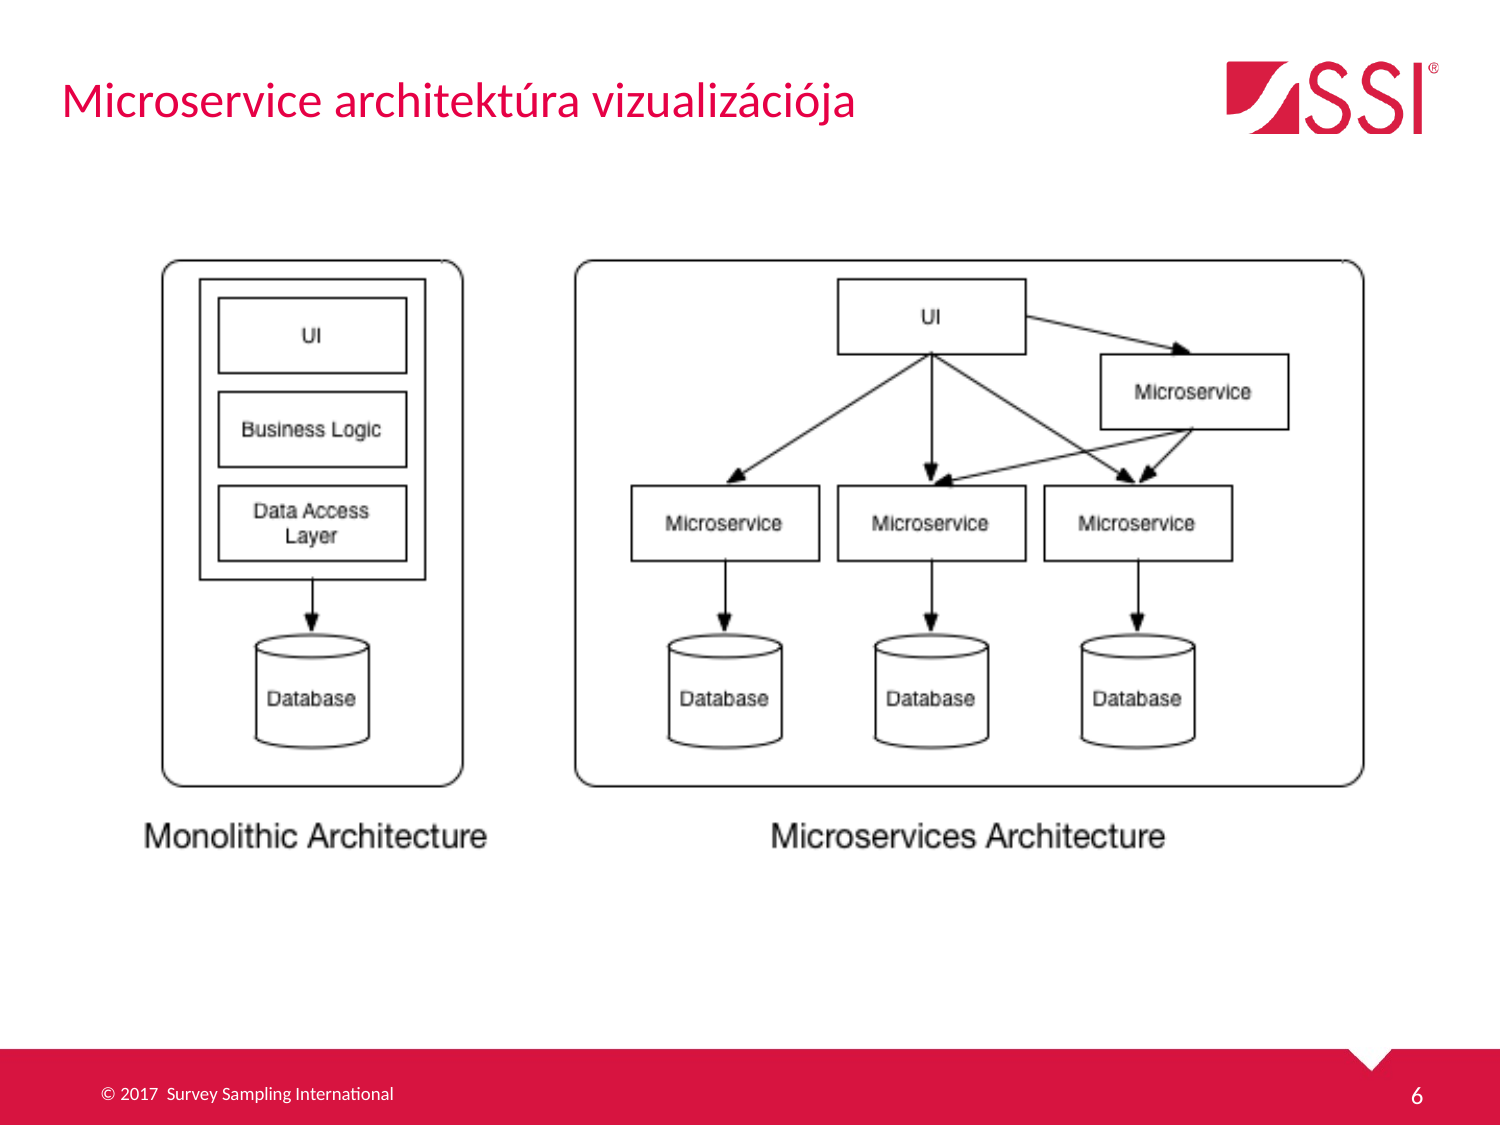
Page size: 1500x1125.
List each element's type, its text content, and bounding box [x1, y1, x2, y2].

picture [0, 1047, 1500, 1125]
footer © 2017 Survey Sampling International [46, 1064, 553, 1125]
title Microservice architektúra vizualizációja [46, 31, 1170, 164]
slide_number 6 [1101, 1064, 1439, 1125]
picture [114, 237, 1386, 886]
